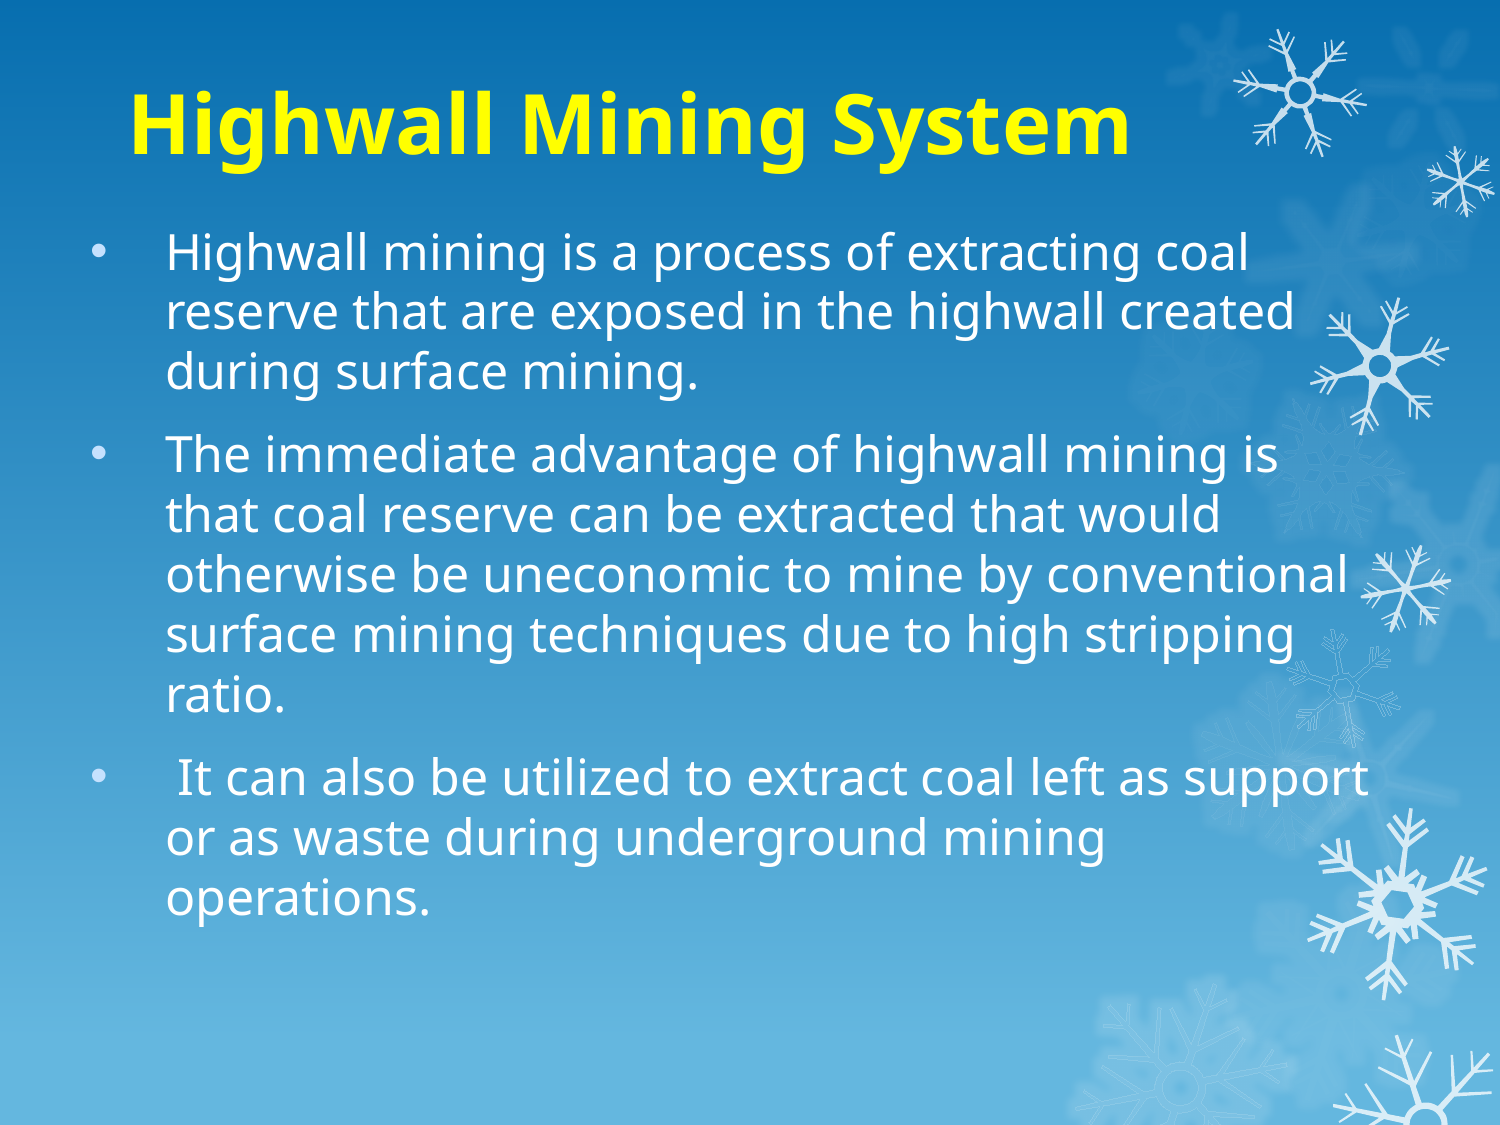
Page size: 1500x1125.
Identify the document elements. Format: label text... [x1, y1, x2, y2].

subtitle Highwall mining is a process of extracting coal reserve that are exposed in the highwall created during surface mining. The immediate advantage of highwall mining is that coal reserve can be extracted that would otherwise be uneconomic to mine by conventional surface mining techniques due to high stripping ratio. It can also be utilized to extract coal left as support or as waste during underground mining operations. [75, 212, 1400, 1100]
title Highwall Mining System [112, 37, 1388, 212]
